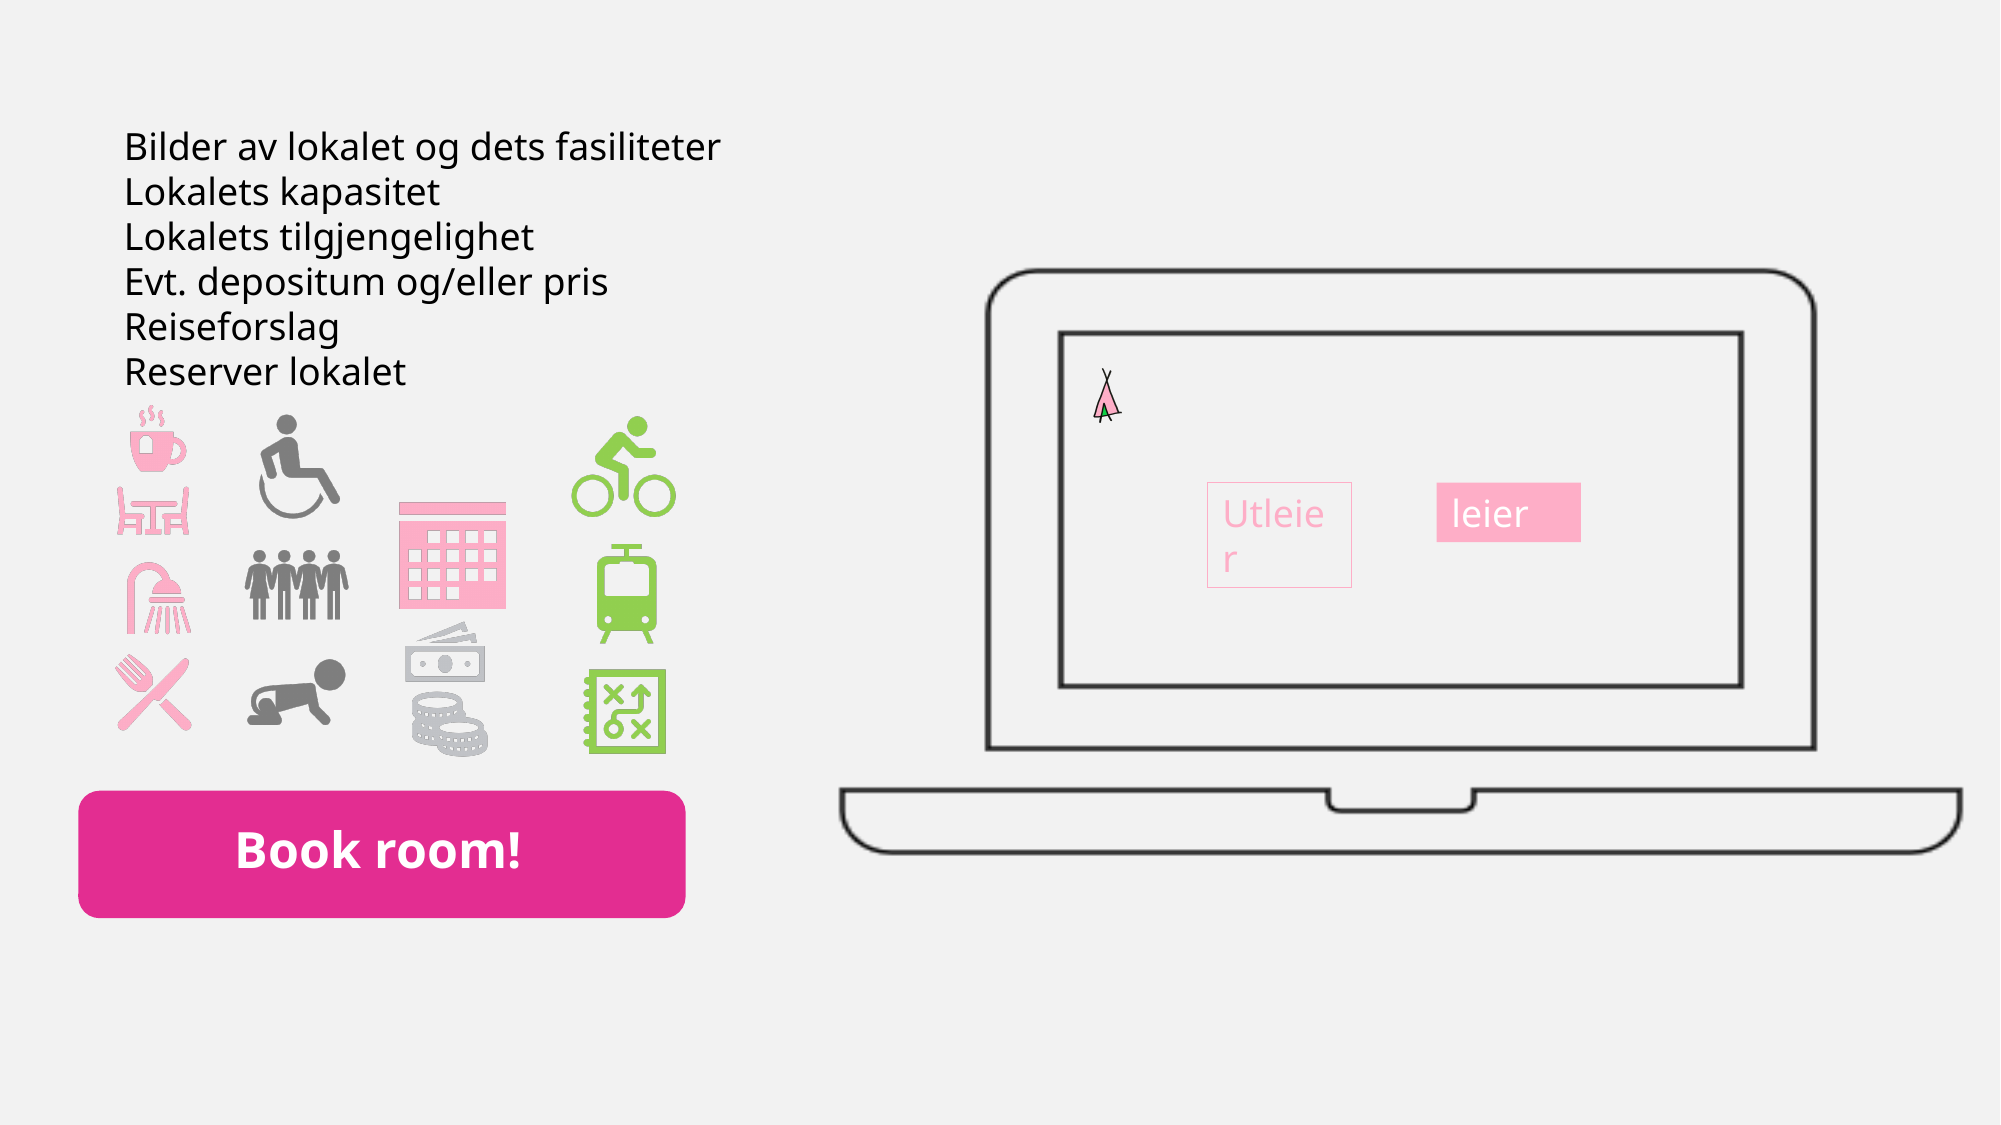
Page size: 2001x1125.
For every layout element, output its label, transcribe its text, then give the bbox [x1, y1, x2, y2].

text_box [78, 790, 686, 919]
text_box Bilder av lokalet og dets fasiliteter Lokalets kapasitet Lokalets tilgjengelighet Evt. depositum og/eller pris Reiseforslag Reserver lokalet [109, 115, 819, 401]
picture [377, 480, 528, 767]
picture [110, 395, 201, 553]
picture [564, 407, 683, 526]
picture [110, 649, 196, 735]
picture [564, 534, 686, 771]
picture [236, 407, 359, 751]
picture [115, 555, 201, 641]
picture [819, 64, 1985, 1061]
